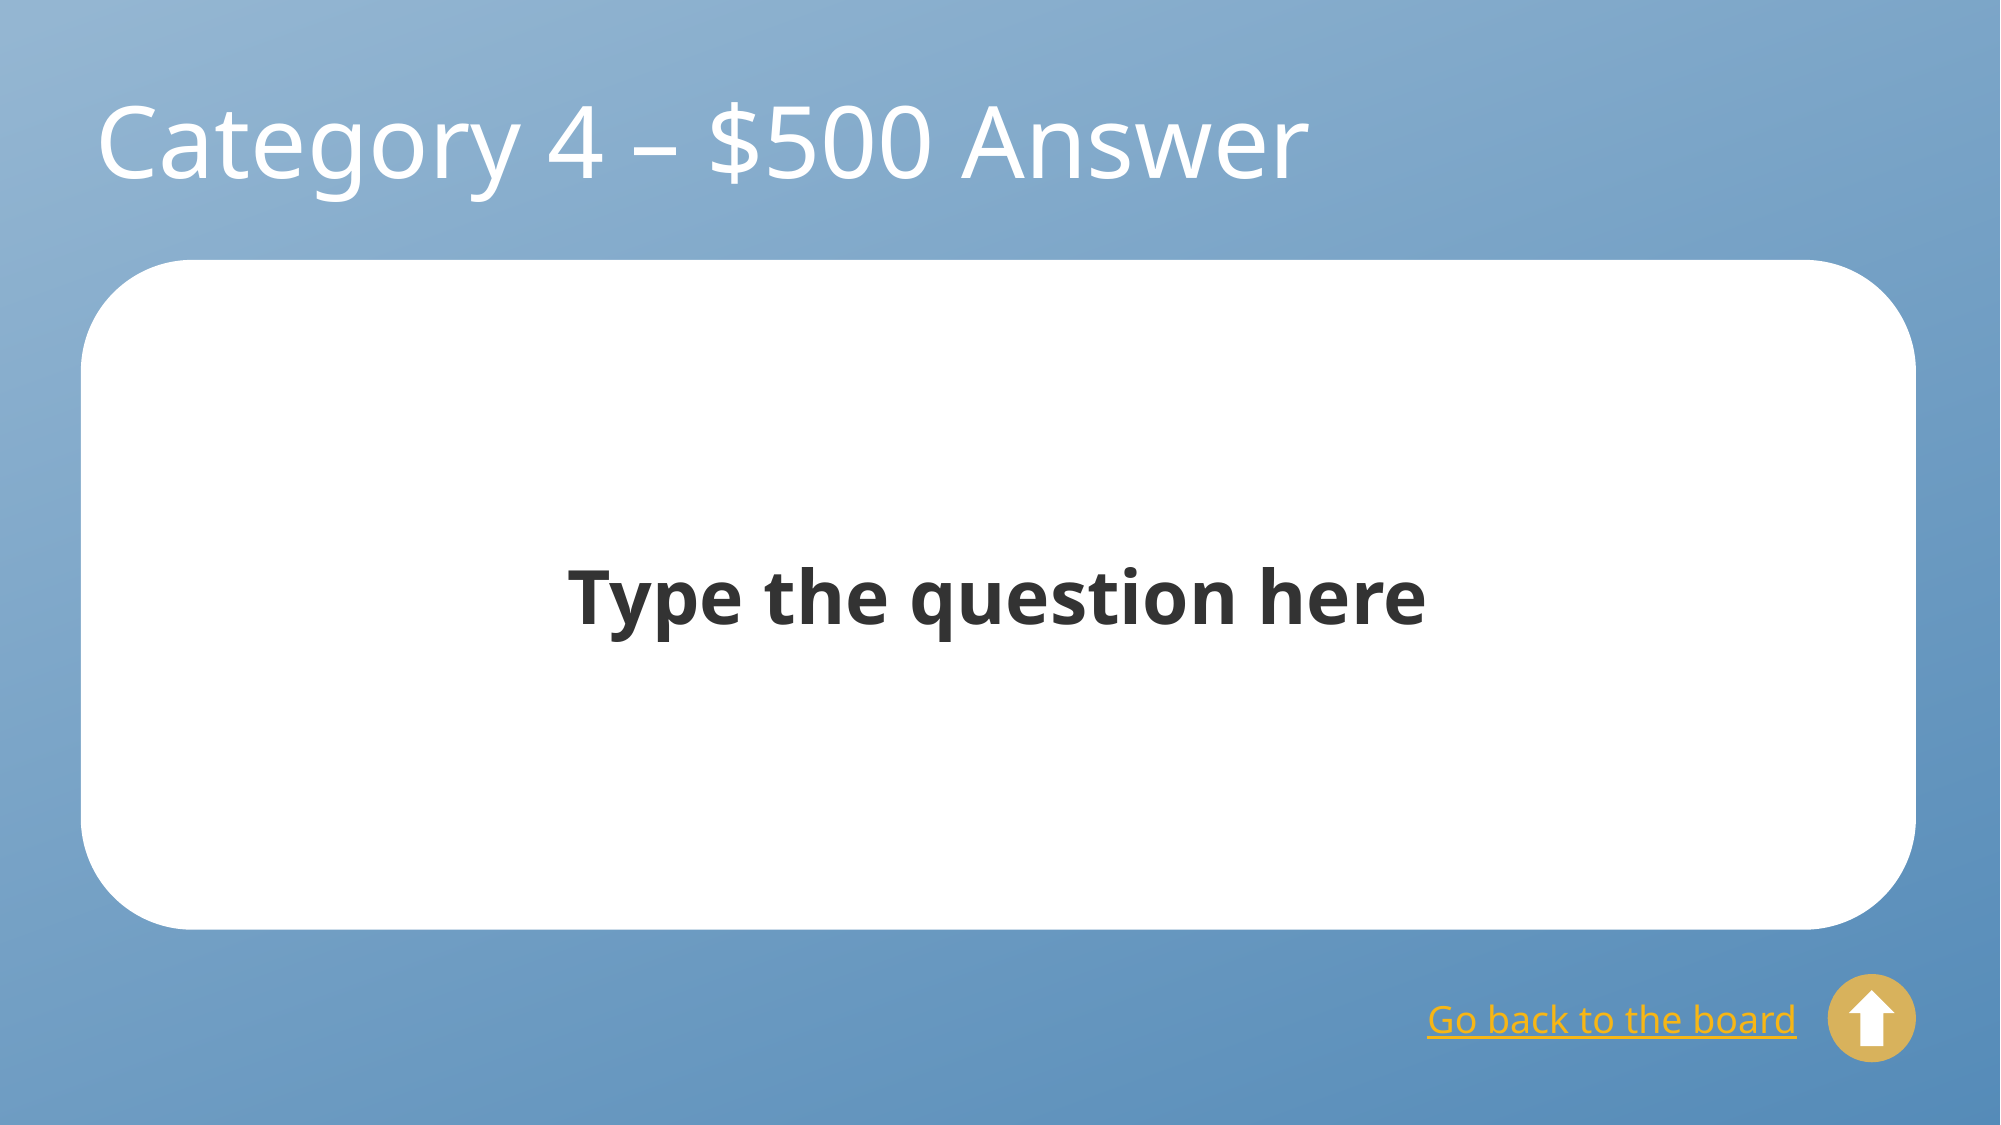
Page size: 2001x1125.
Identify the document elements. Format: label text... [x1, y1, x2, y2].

text_box Type the question here [79, 258, 1917, 931]
text_box Go back to the board [1230, 988, 1813, 1055]
title Category 4 – $500 Answer [80, 37, 1806, 255]
text_box [1846, 988, 1898, 1048]
text_box [1826, 972, 1918, 1064]
